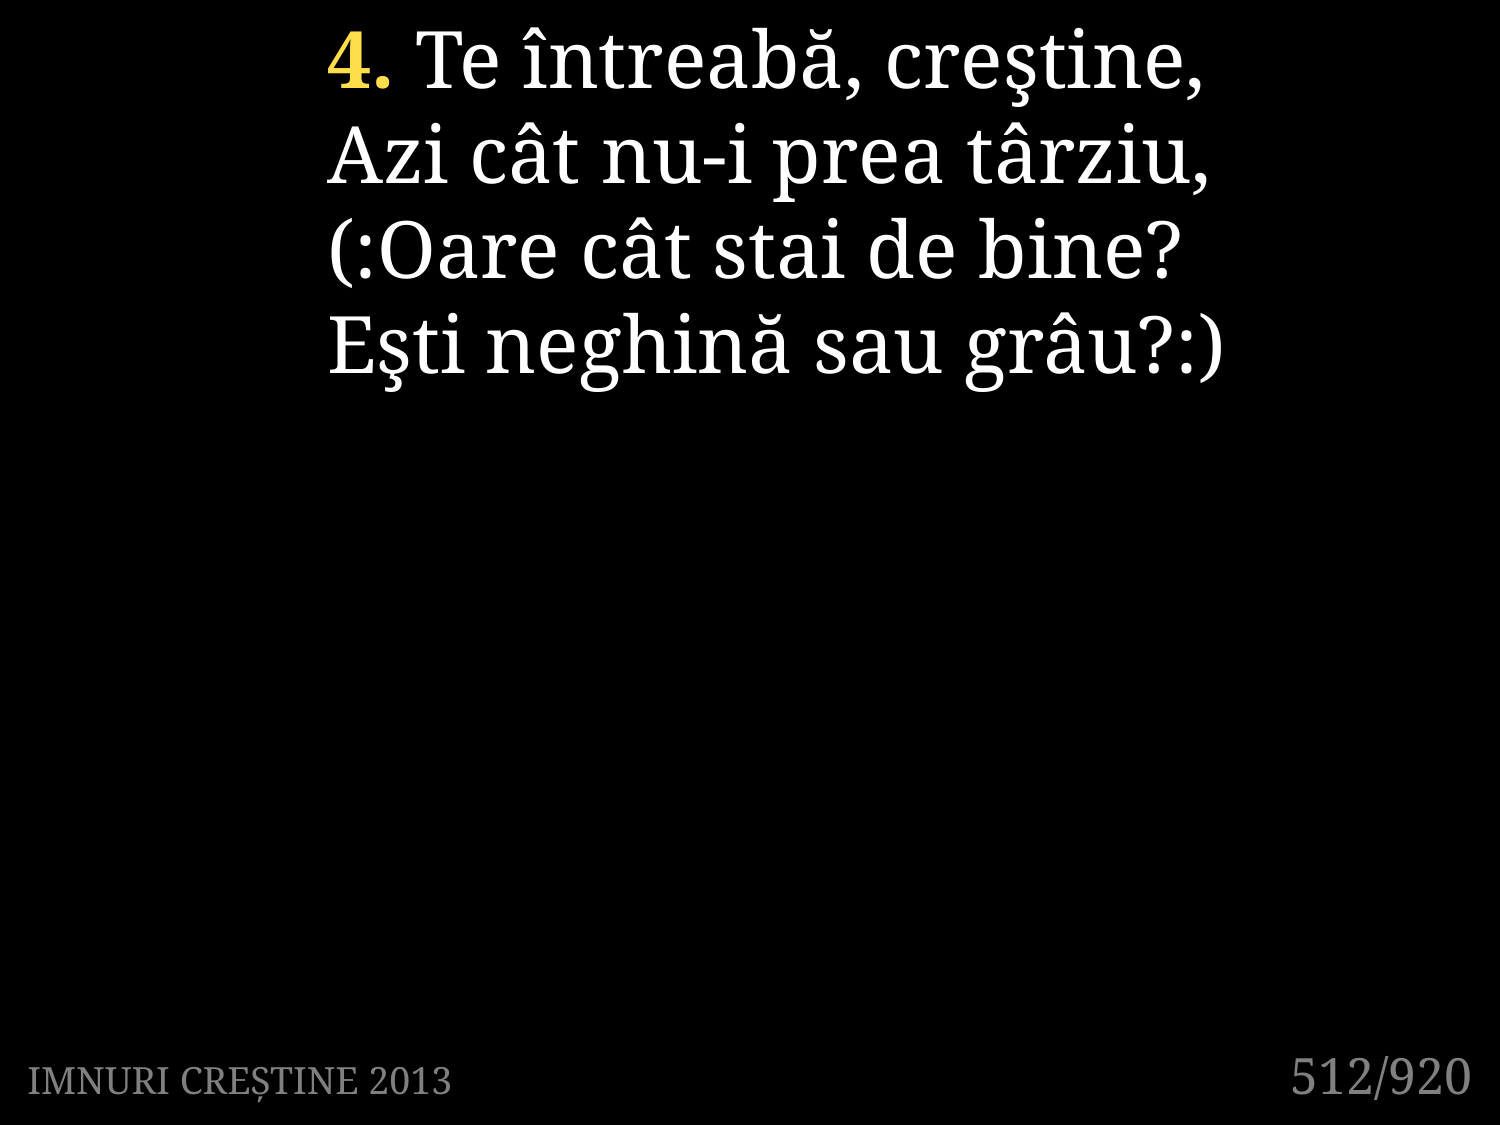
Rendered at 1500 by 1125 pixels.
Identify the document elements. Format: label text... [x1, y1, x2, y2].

text_box IMNURI CREȘTINE 2013 [12, 1049, 637, 1110]
text_box 4. Te întreabă, creştine, Azi cât nu-i prea târziu, (:Oare cât stai de bine? Eşti neghină sau grâu?:) [312, 2, 1500, 397]
text_box 512/920 [637, 1037, 1488, 1113]
